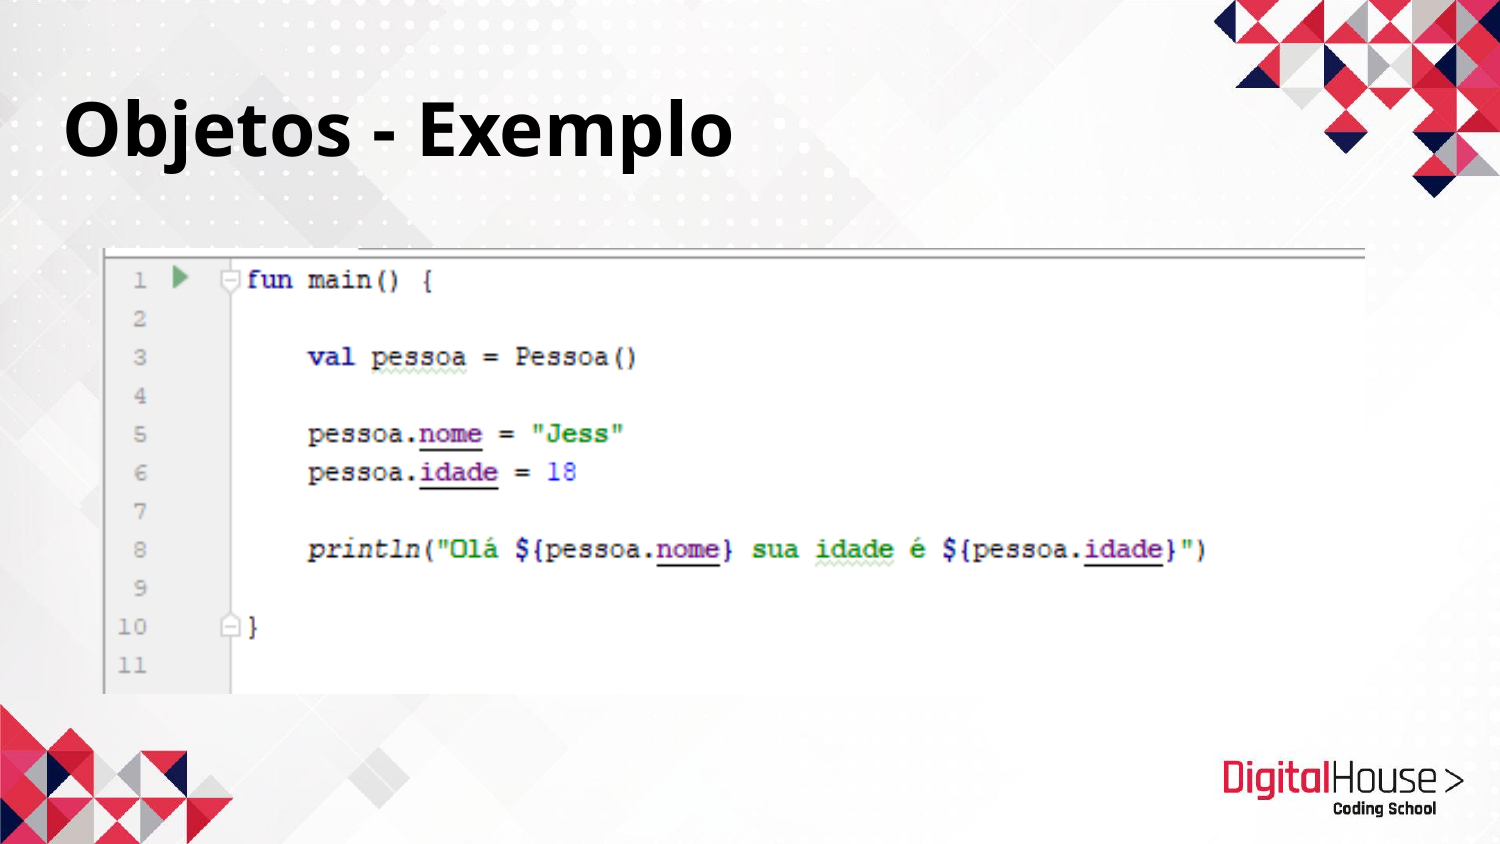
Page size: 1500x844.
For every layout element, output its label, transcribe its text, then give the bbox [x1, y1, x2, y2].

title Objetos - Exemplo [47, 39, 1365, 213]
picture [0, 0, 1500, 844]
